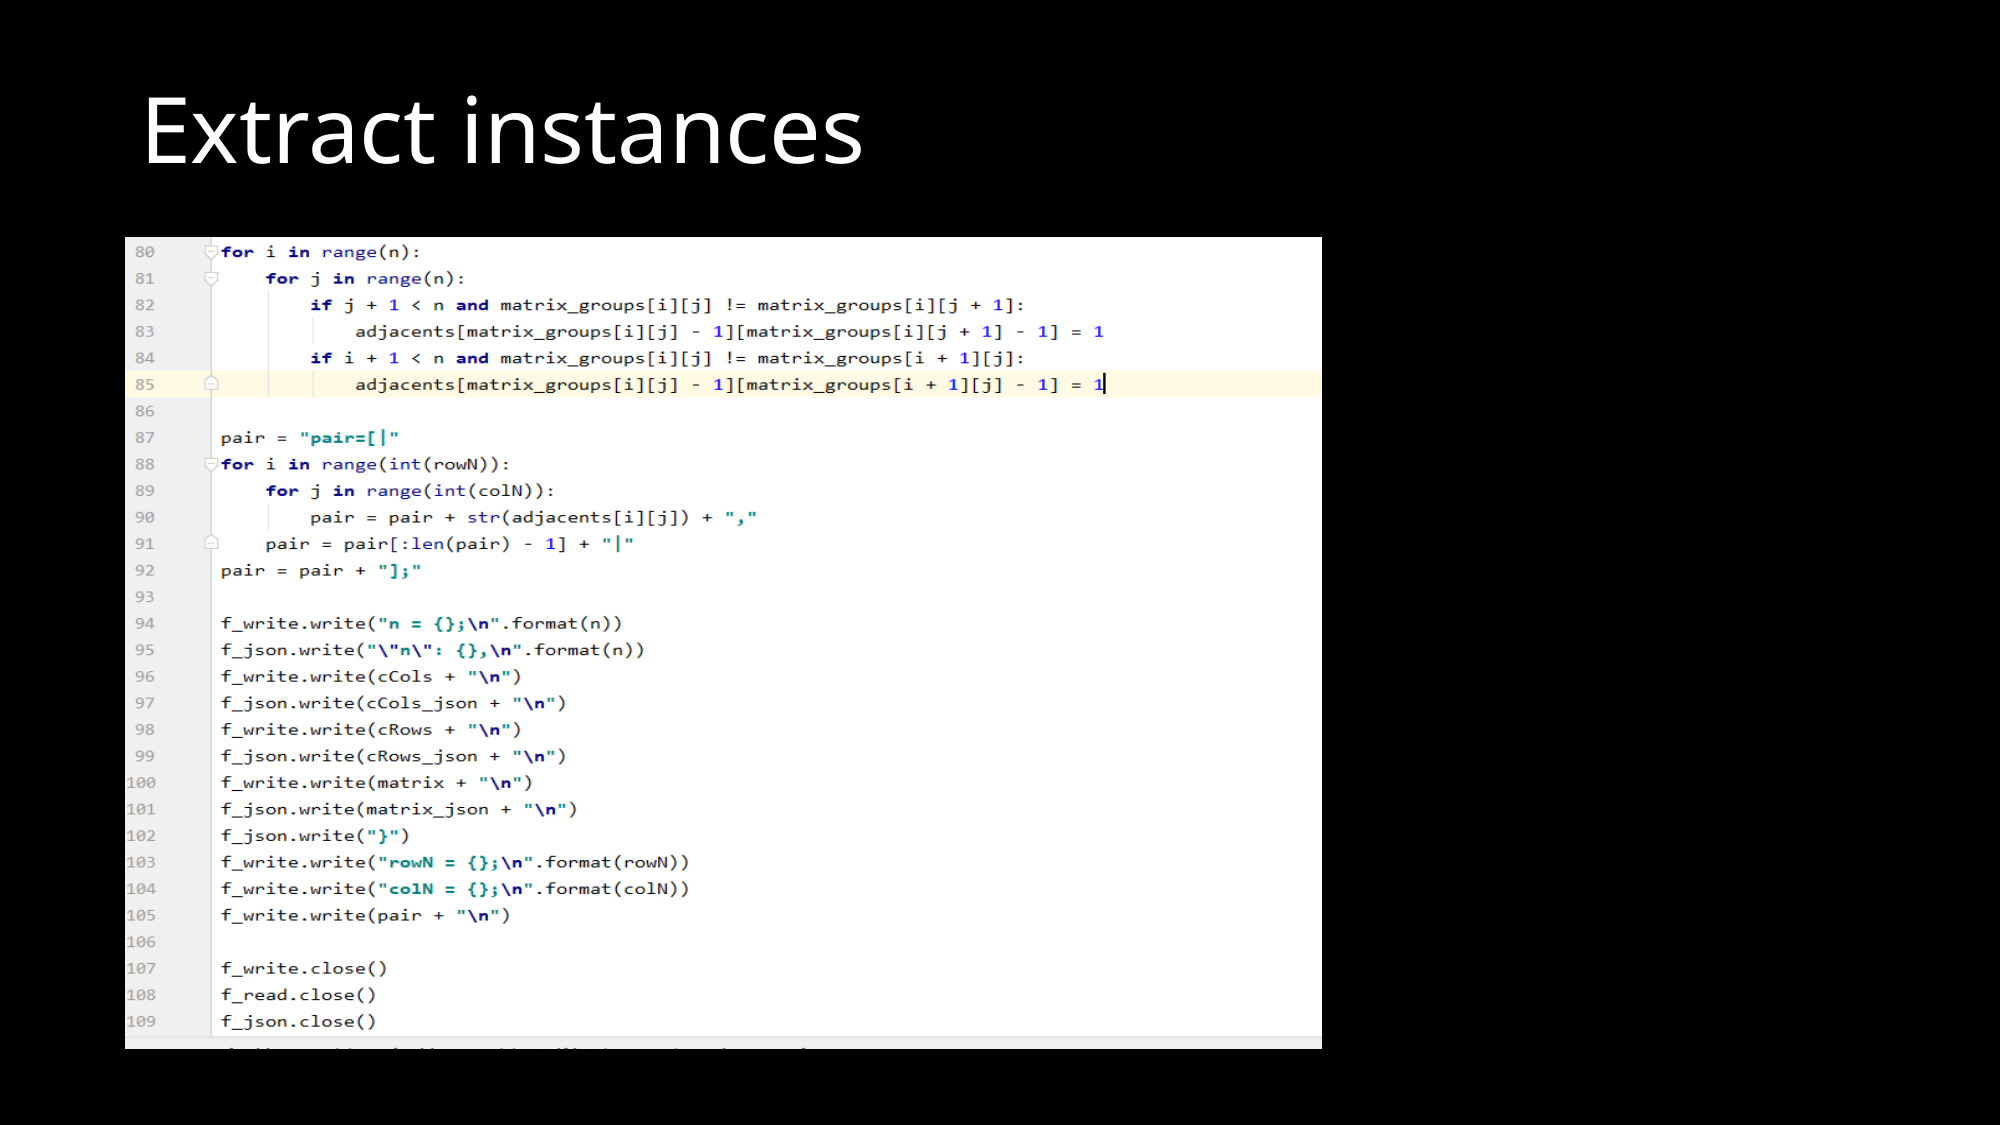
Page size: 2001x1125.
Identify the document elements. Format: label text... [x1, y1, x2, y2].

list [124, 237, 1322, 1049]
title Extract instances [125, 76, 1625, 284]
